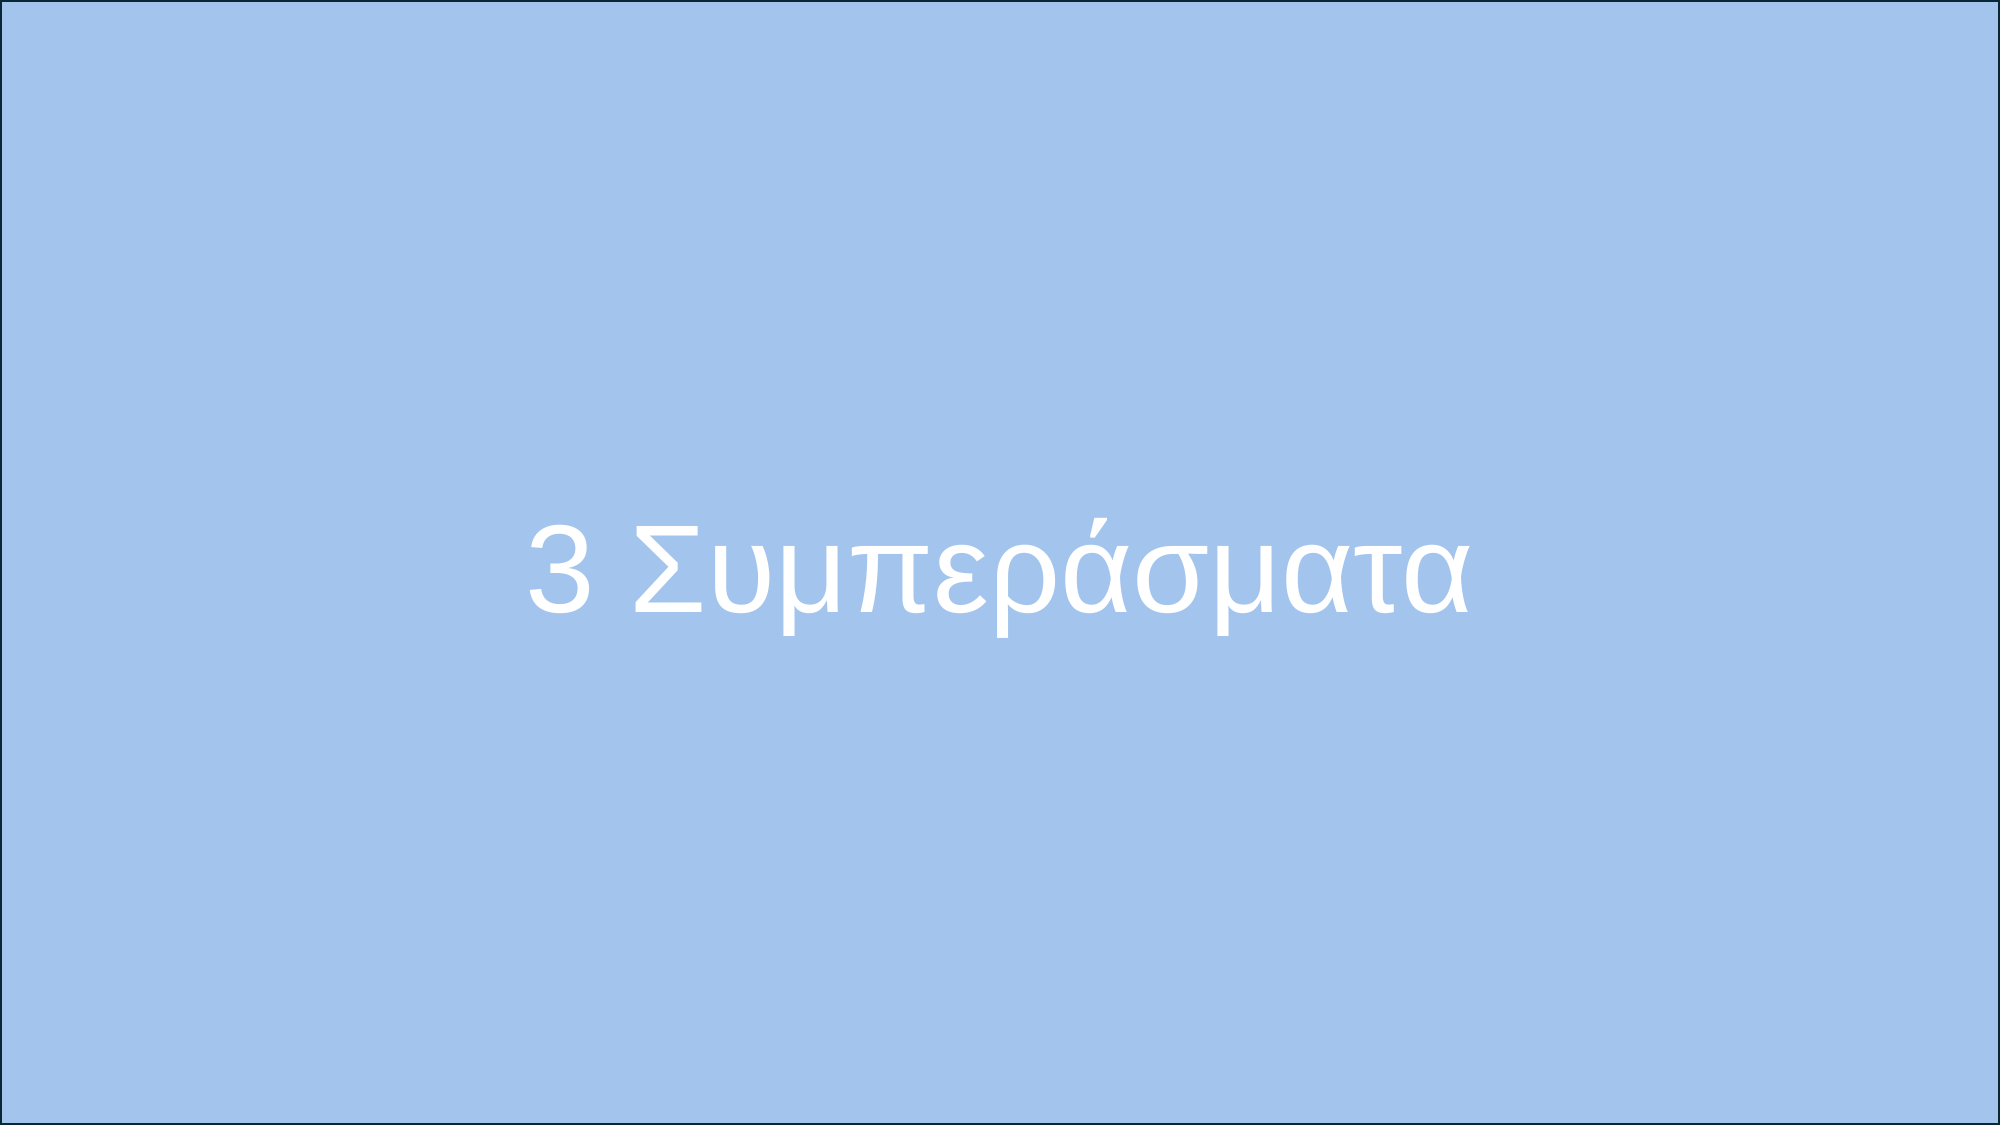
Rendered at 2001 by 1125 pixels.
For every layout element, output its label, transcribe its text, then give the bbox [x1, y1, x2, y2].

text_box 3 Συμπεράσματα [0, 0, 2000, 1125]
